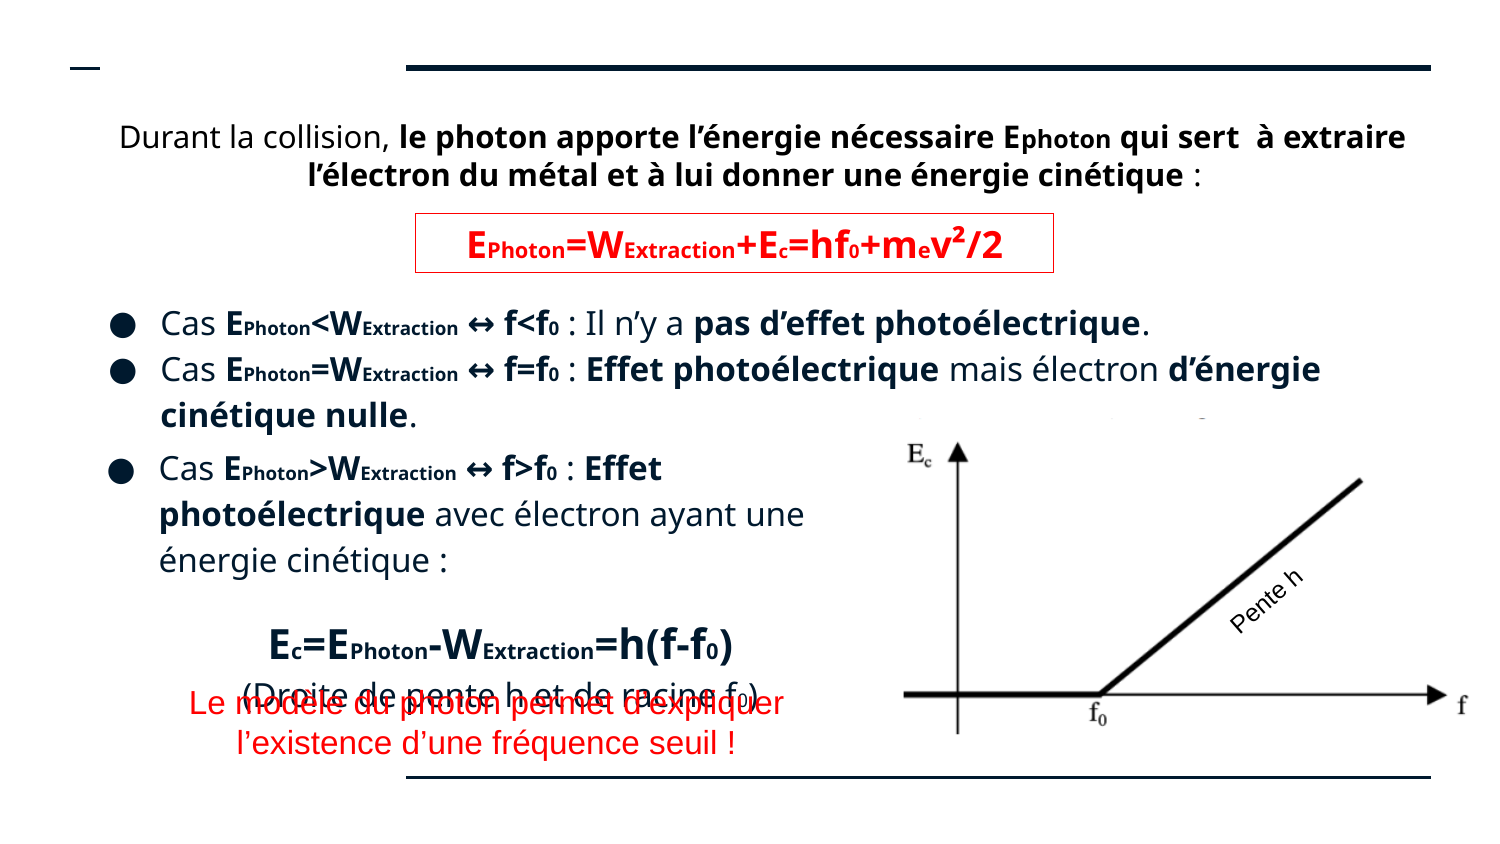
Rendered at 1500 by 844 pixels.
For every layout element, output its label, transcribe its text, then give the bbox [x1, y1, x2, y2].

text_box EPhoton=WExtraction+Ec=hf0+mev²/2 [415, 213, 1054, 273]
picture [879, 418, 1477, 745]
text_box Le modèle du photon permet d’expliquer l’existence d’une fréquence seuil ! [99, 674, 875, 769]
list Cas EPhoton>WExtraction ↔ f>f0 : Effet photoélectrique avec électron ayant une énergie cinétique : Ec=EPhoton-WExtraction=h(f-f0) (Droite de pente h et de racine f0) [68, 426, 874, 687]
list Cas EPhoton<WExtraction ↔ f<f0 : Il n’y a pas d’effet photoélectrique. Cas EPhoton=WExtraction ↔ f=f0 : Effet photoélectrique mais électron d’énergie cinétique nulle. [70, 280, 1466, 420]
text_box Durant la collision, le photon apporte l’énergie nécessaire Ephoton qui sert à extraire l’électron du métal et à lui donner une énergie cinétique : [92, 110, 1434, 200]
